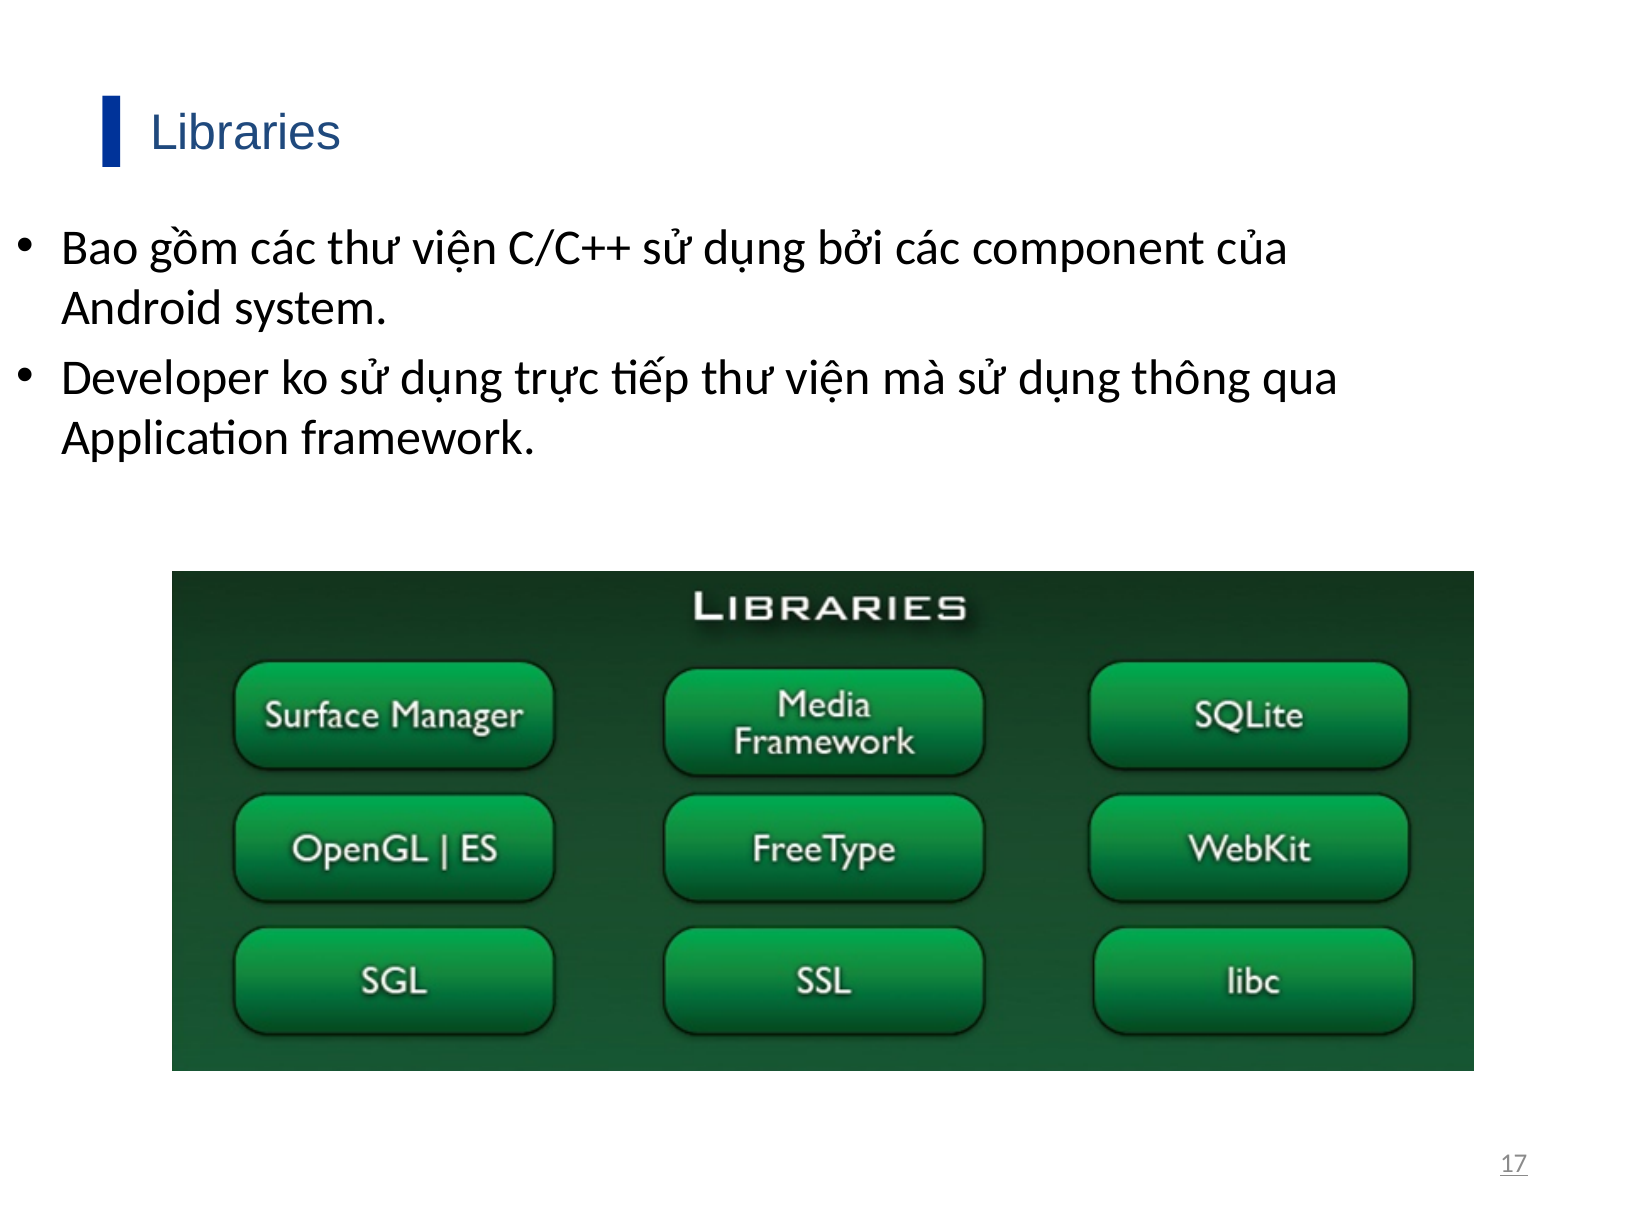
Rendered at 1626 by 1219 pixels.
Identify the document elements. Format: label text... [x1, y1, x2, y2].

text_box Libraries [87, 91, 1491, 168]
list Bao gồm các thư viện C/C++ sử dụng bởi các component của Android system. Developer ko sử dụng trực tiếp thư viện mà sử dụng thông qua Application framework. [0, 206, 1436, 1026]
picture [172, 570, 1475, 1071]
slide_number 16 [1164, 1129, 1544, 1195]
